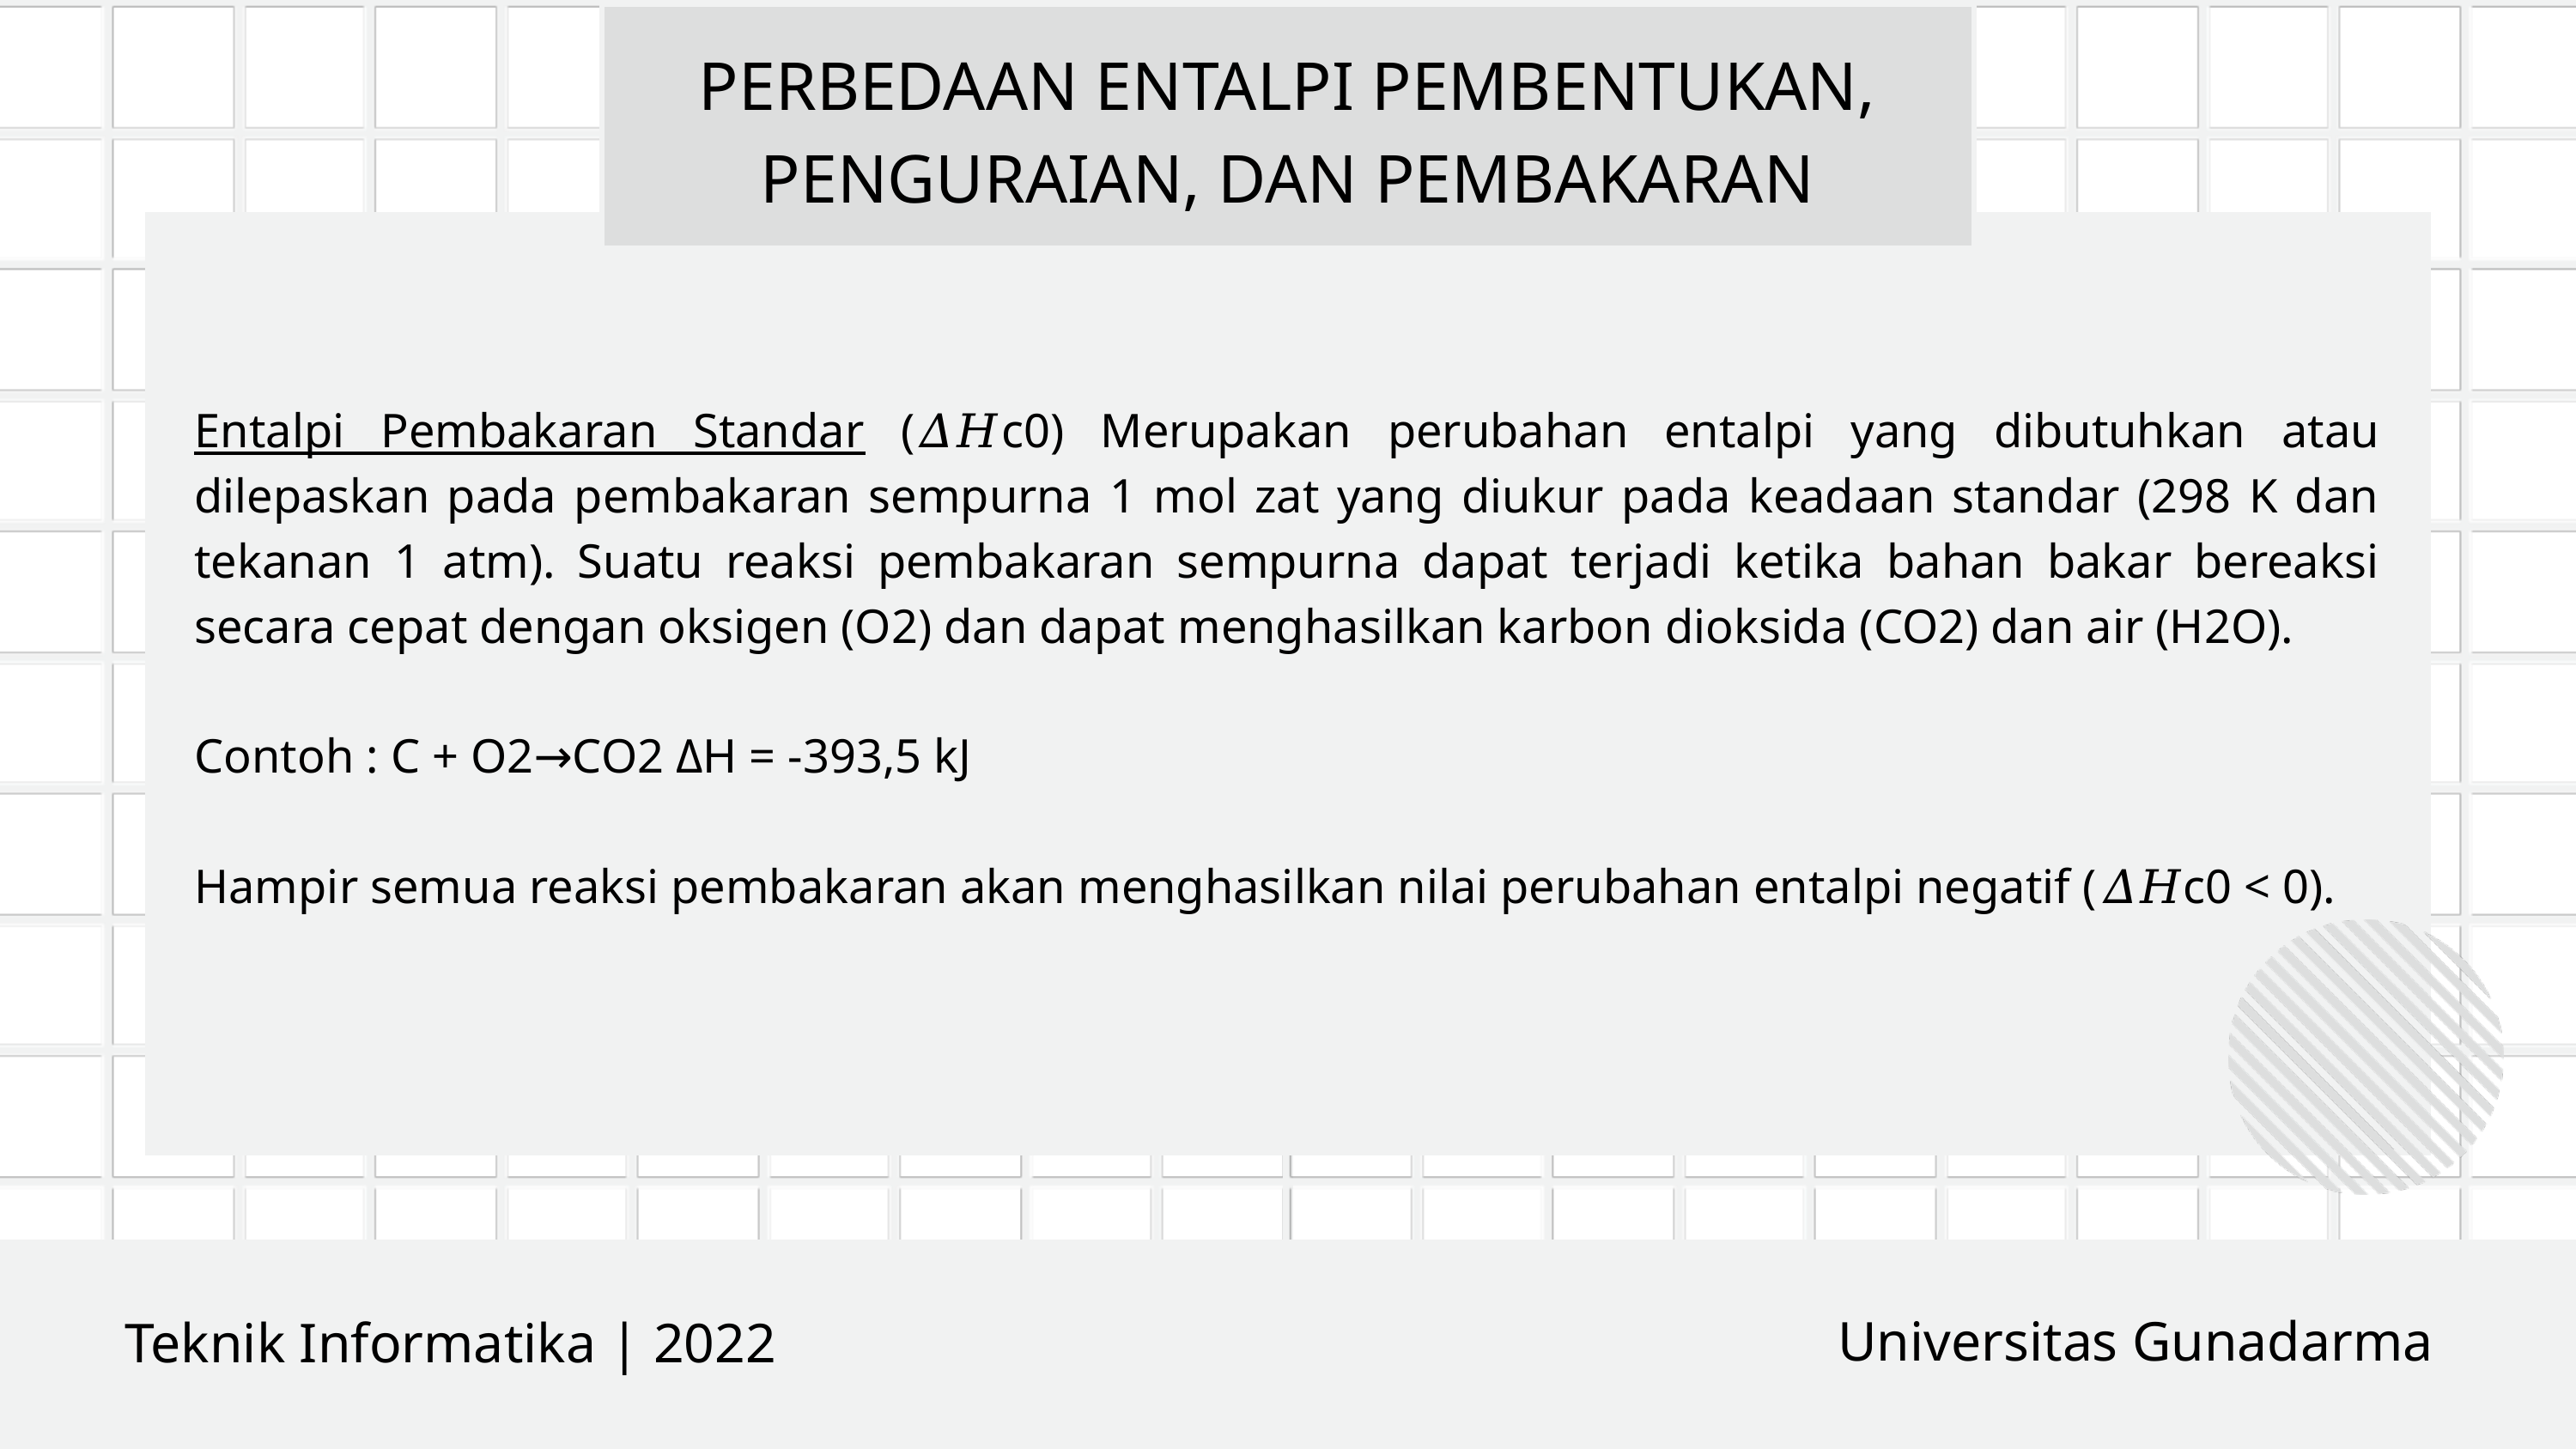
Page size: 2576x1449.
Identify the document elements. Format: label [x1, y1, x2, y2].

text_box [0, 1239, 2576, 1449]
text_box [601, 3, 1975, 248]
text_box [0, 0, 2576, 1236]
text_box [144, 211, 2432, 1156]
picture [2228, 919, 2504, 1195]
